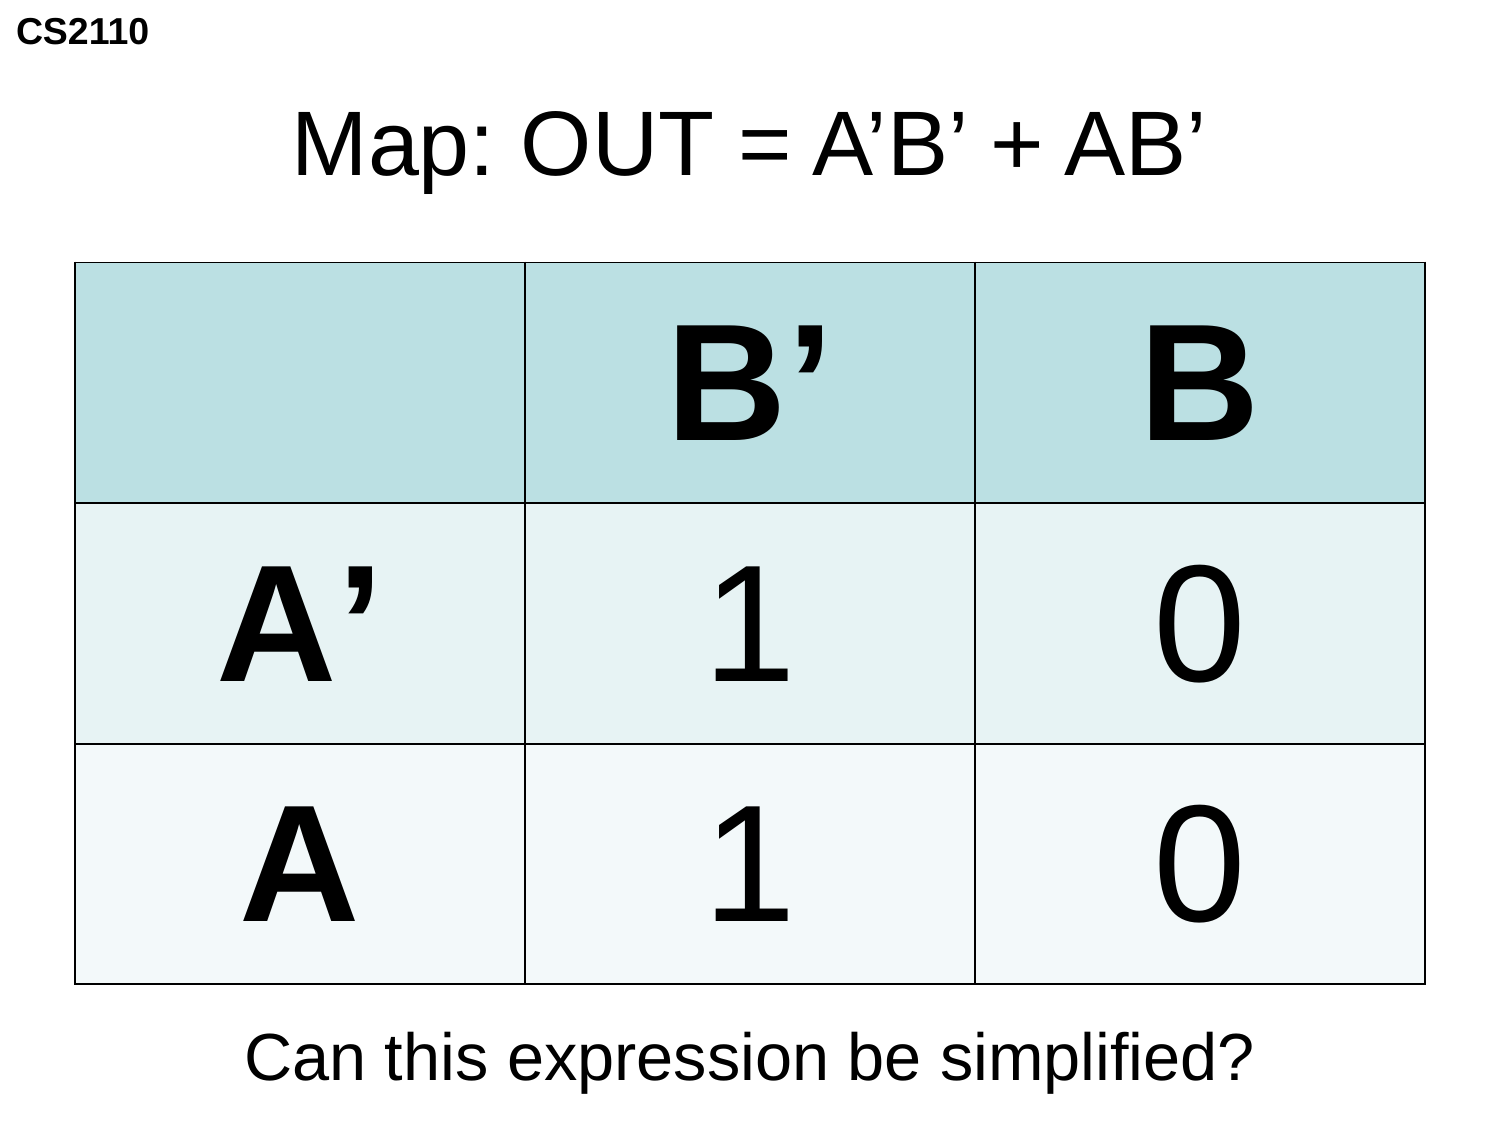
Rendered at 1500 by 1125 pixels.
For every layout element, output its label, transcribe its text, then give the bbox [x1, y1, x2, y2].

table_cell A [76, 745, 524, 983]
table_header B’ [526, 263, 974, 502]
text_box Can this expression be simplified? [229, 1006, 1271, 1102]
title Map: OUT = A’B’ + AB’ [75, 45, 1425, 233]
table_cell 1 [526, 504, 974, 743]
table_cell 0 [976, 745, 1424, 983]
table_cell 1 [526, 745, 974, 983]
table_cell 0 [976, 504, 1424, 743]
table_cell A’ [76, 504, 524, 743]
table_header [76, 263, 524, 502]
table_header B [976, 263, 1424, 502]
